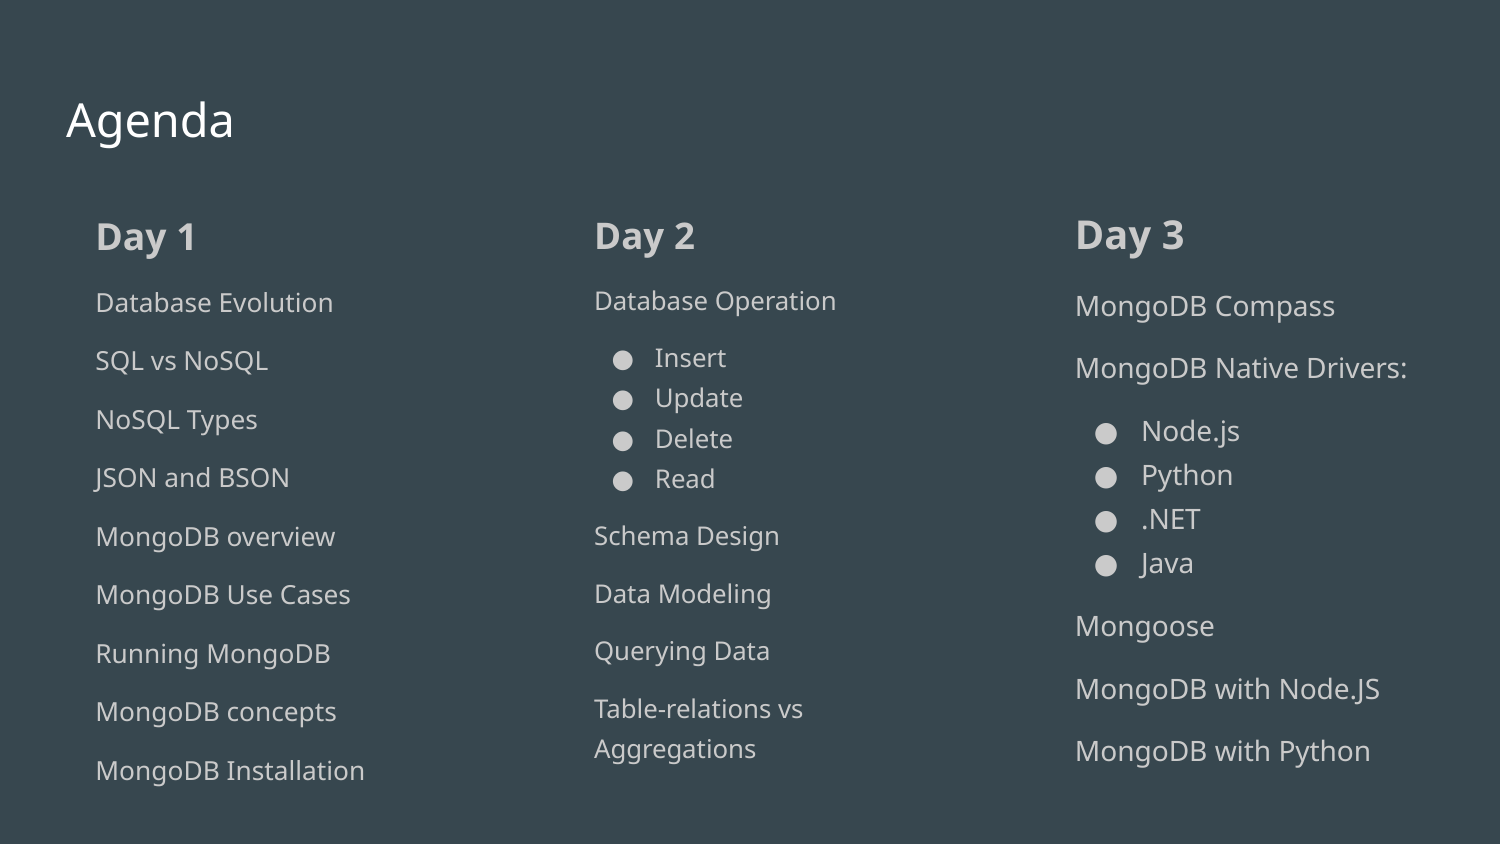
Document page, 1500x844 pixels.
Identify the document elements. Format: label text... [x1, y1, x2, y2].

list Day 2 Database Operation Insert Update Delete Read Schema Design Data Modeling Querying Data Table-relations vs Aggregations [579, 187, 921, 787]
list Day 3 MongoDB Compass MongoDB Native Drivers: Node.js Python .NET Java Mongoose MongoDB with Node.JS MongoDB with Python [1059, 184, 1465, 791]
title Agenda [51, 72, 1449, 167]
list Day 1 Database Evolution SQL vs NoSQL NoSQL Types JSON and BSON MongoDB overview MongoDB Use Cases Running MongoDB MongoDB concepts MongoDB Installation [80, 187, 519, 806]
